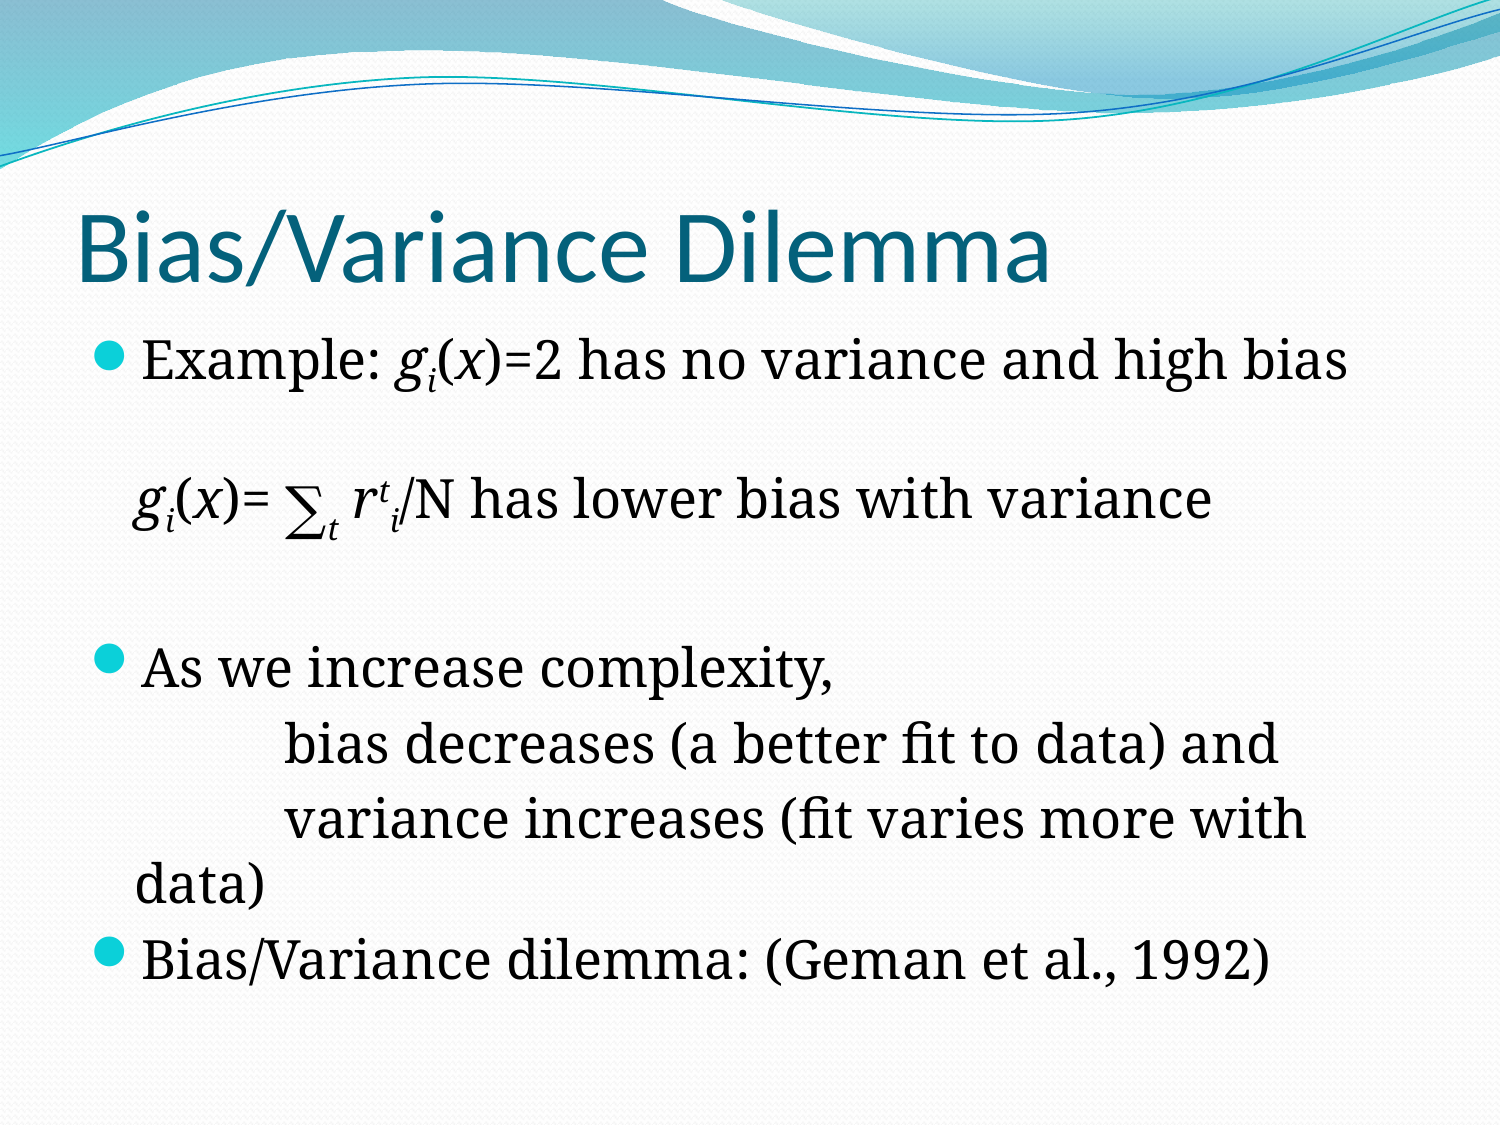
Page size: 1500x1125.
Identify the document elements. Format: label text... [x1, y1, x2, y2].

list Example: gi(x)=2 has no variance and high bias gi(x)= ∑t rti/N has lower bias with variance As we increase complexity, bias decreases (a better fit to data) and variance increases (fit varies more with data) Bias/Variance dilemma: (Geman et al., 1992) [74, 317, 1426, 1038]
title Bias/Variance Dilemma [74, 115, 1426, 304]
